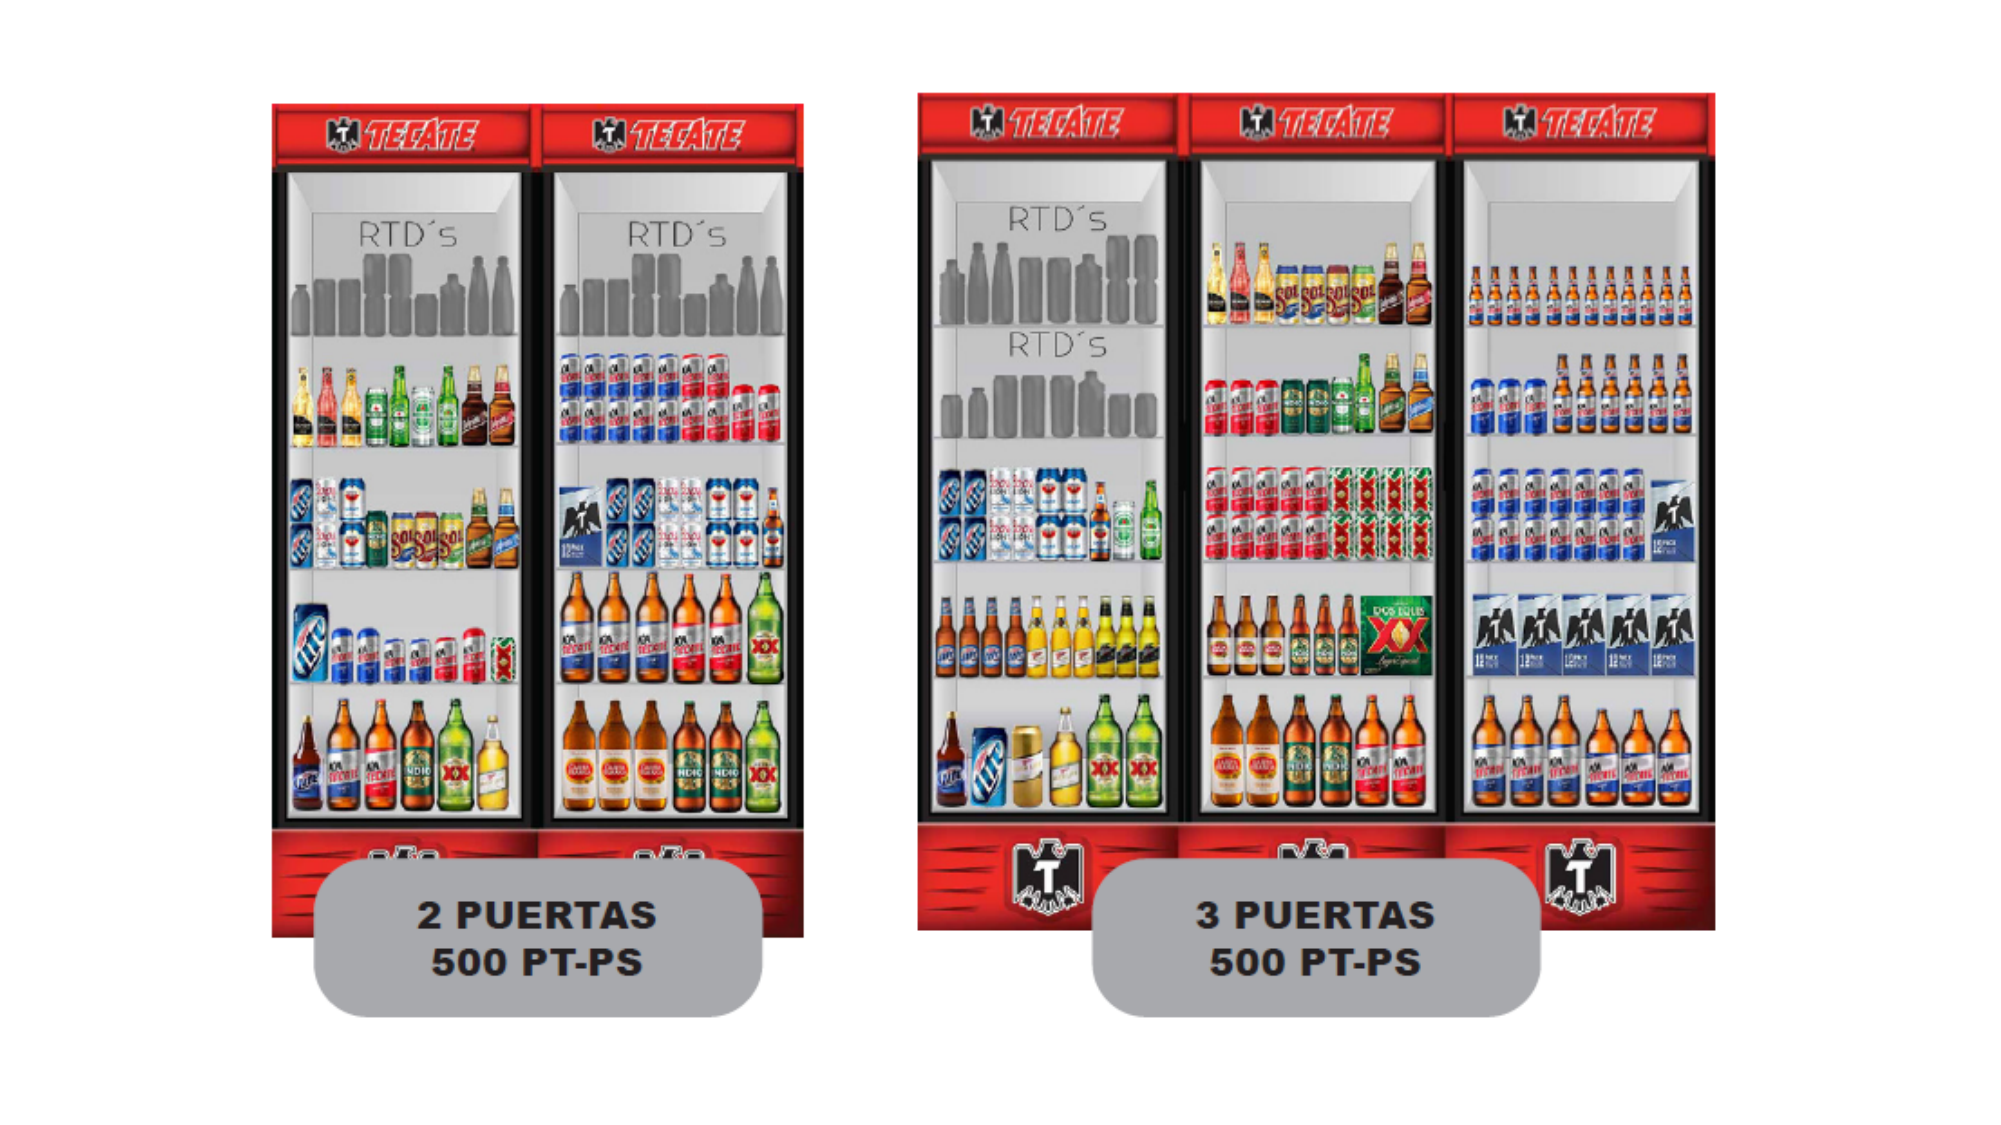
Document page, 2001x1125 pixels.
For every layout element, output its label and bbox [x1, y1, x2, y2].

picture [247, 77, 1732, 1034]
